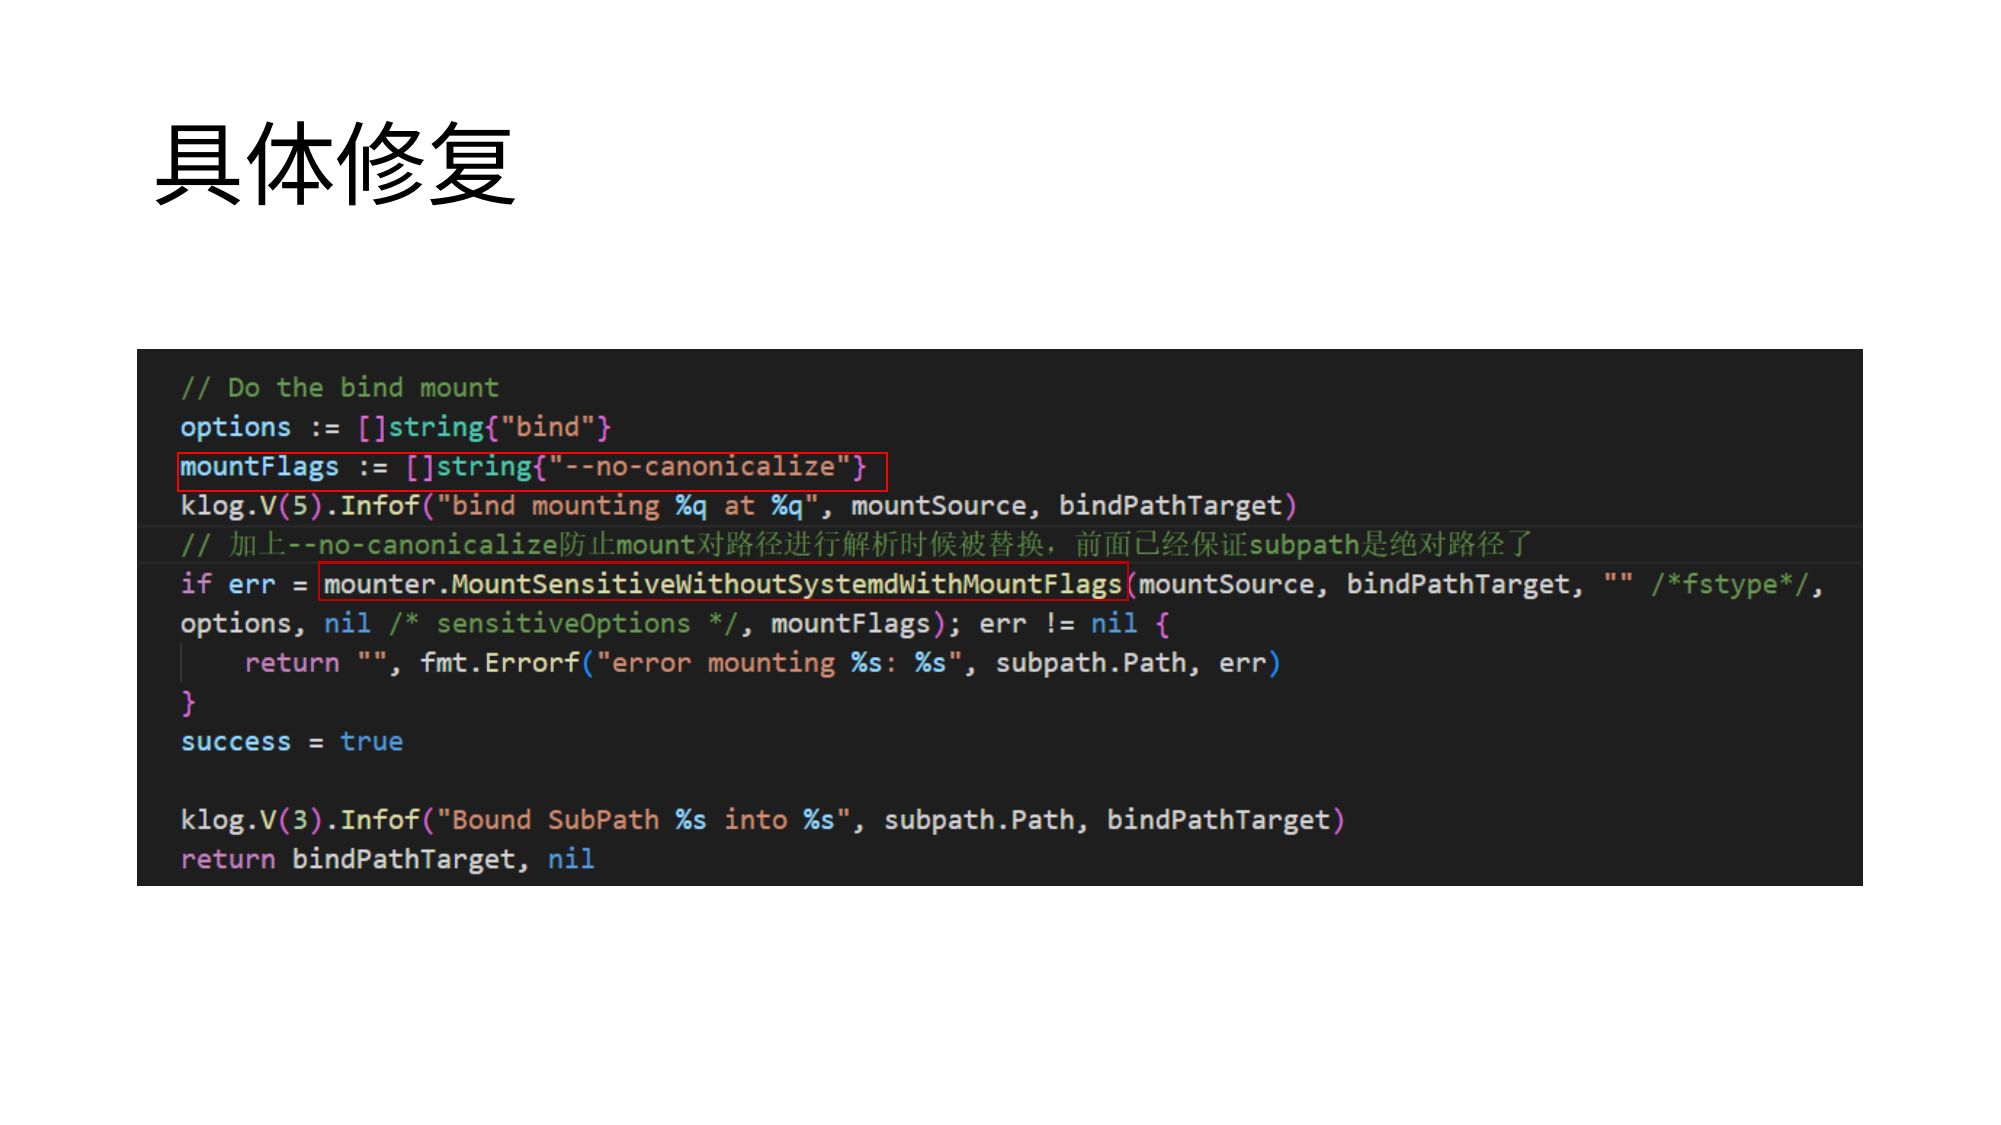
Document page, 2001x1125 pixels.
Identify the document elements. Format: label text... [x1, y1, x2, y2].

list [137, 349, 1863, 886]
title 具体修复 [137, 59, 1863, 278]
